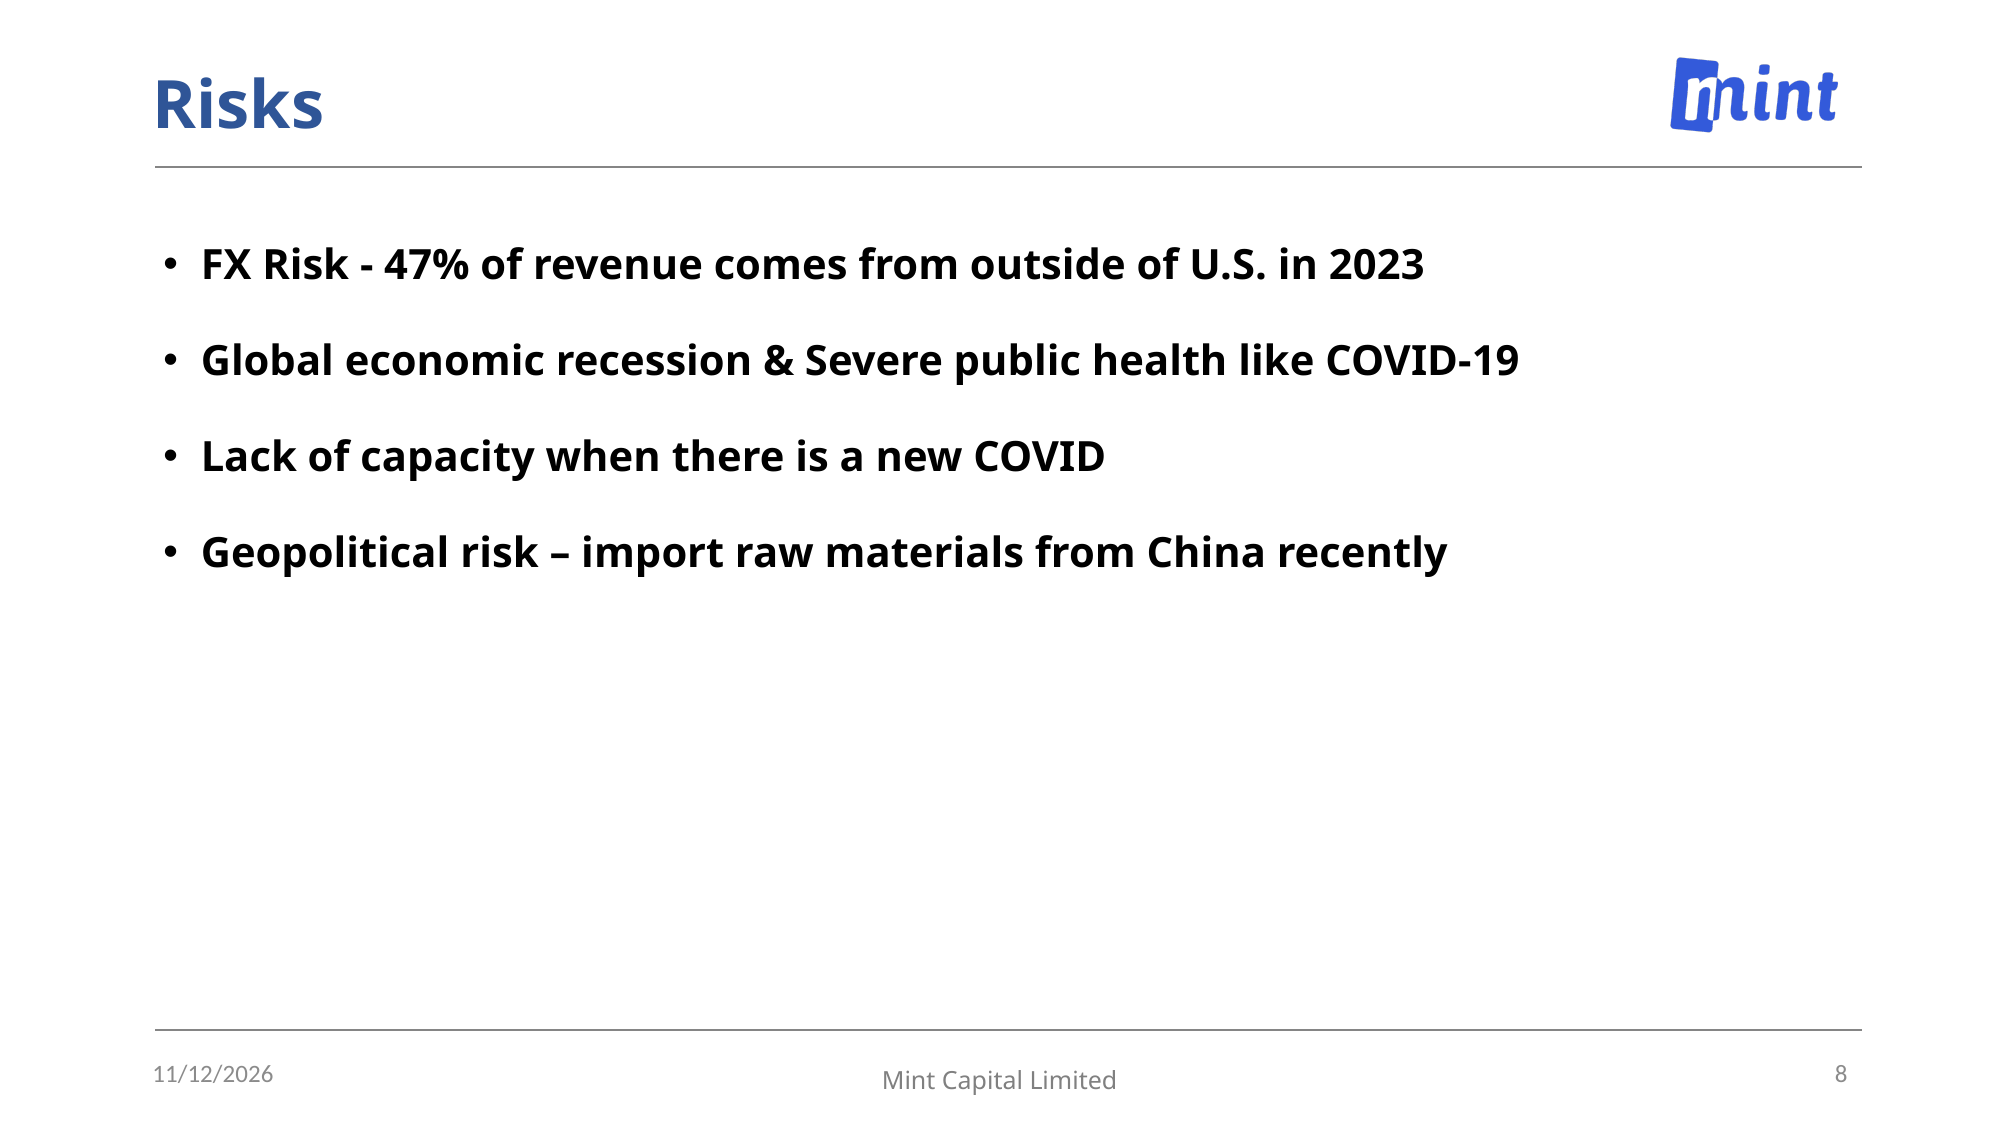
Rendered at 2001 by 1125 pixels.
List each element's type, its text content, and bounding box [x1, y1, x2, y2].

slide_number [137, 1042, 588, 1103]
list FX Risk - 47% of revenue comes from outside of U.S. in 2023 Global economic recession & Severe public health like COVID-19 Lack of capacity when there is a new COVID Geopolitical risk – import raw materials from China recently [148, 205, 1852, 920]
title Risks [137, 0, 1863, 216]
slide_number 8 [1412, 1042, 1863, 1103]
